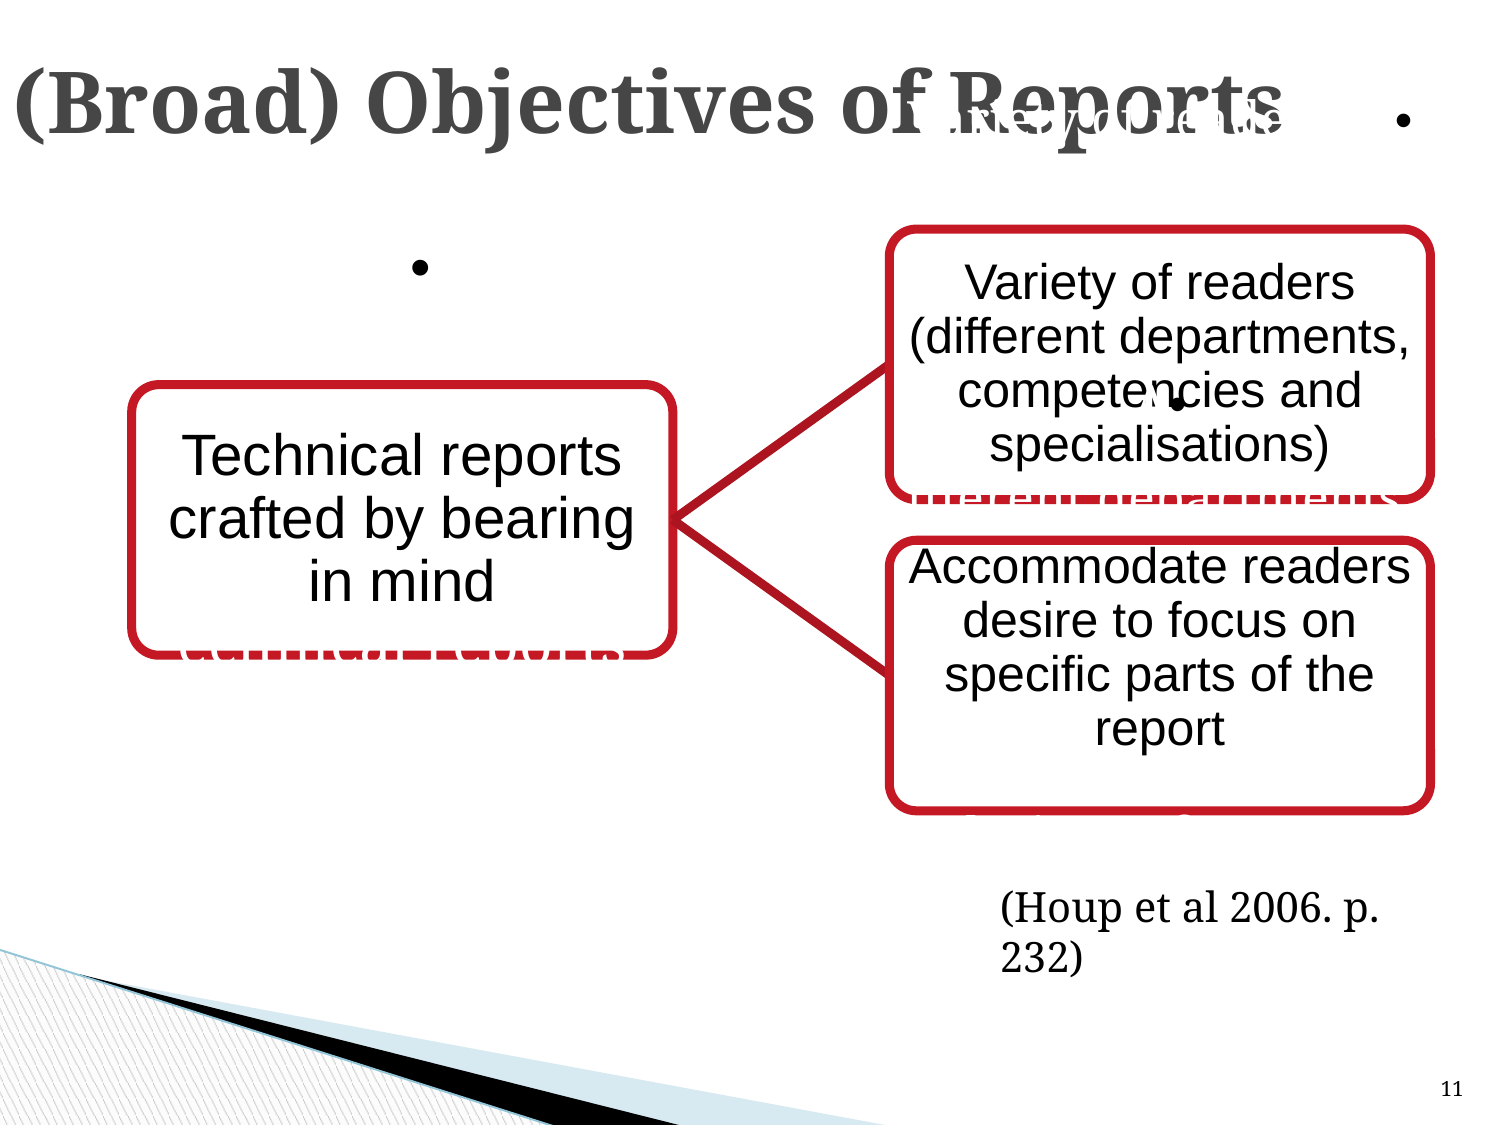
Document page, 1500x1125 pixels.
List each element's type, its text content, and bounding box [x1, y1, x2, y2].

slide_number 11 [1418, 1051, 1479, 1112]
text_box (Houp et al 2006. p. 232) [909, 873, 1432, 988]
title (Broad) Objectives of Reports [0, 5, 1348, 193]
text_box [131, 228, 1431, 812]
